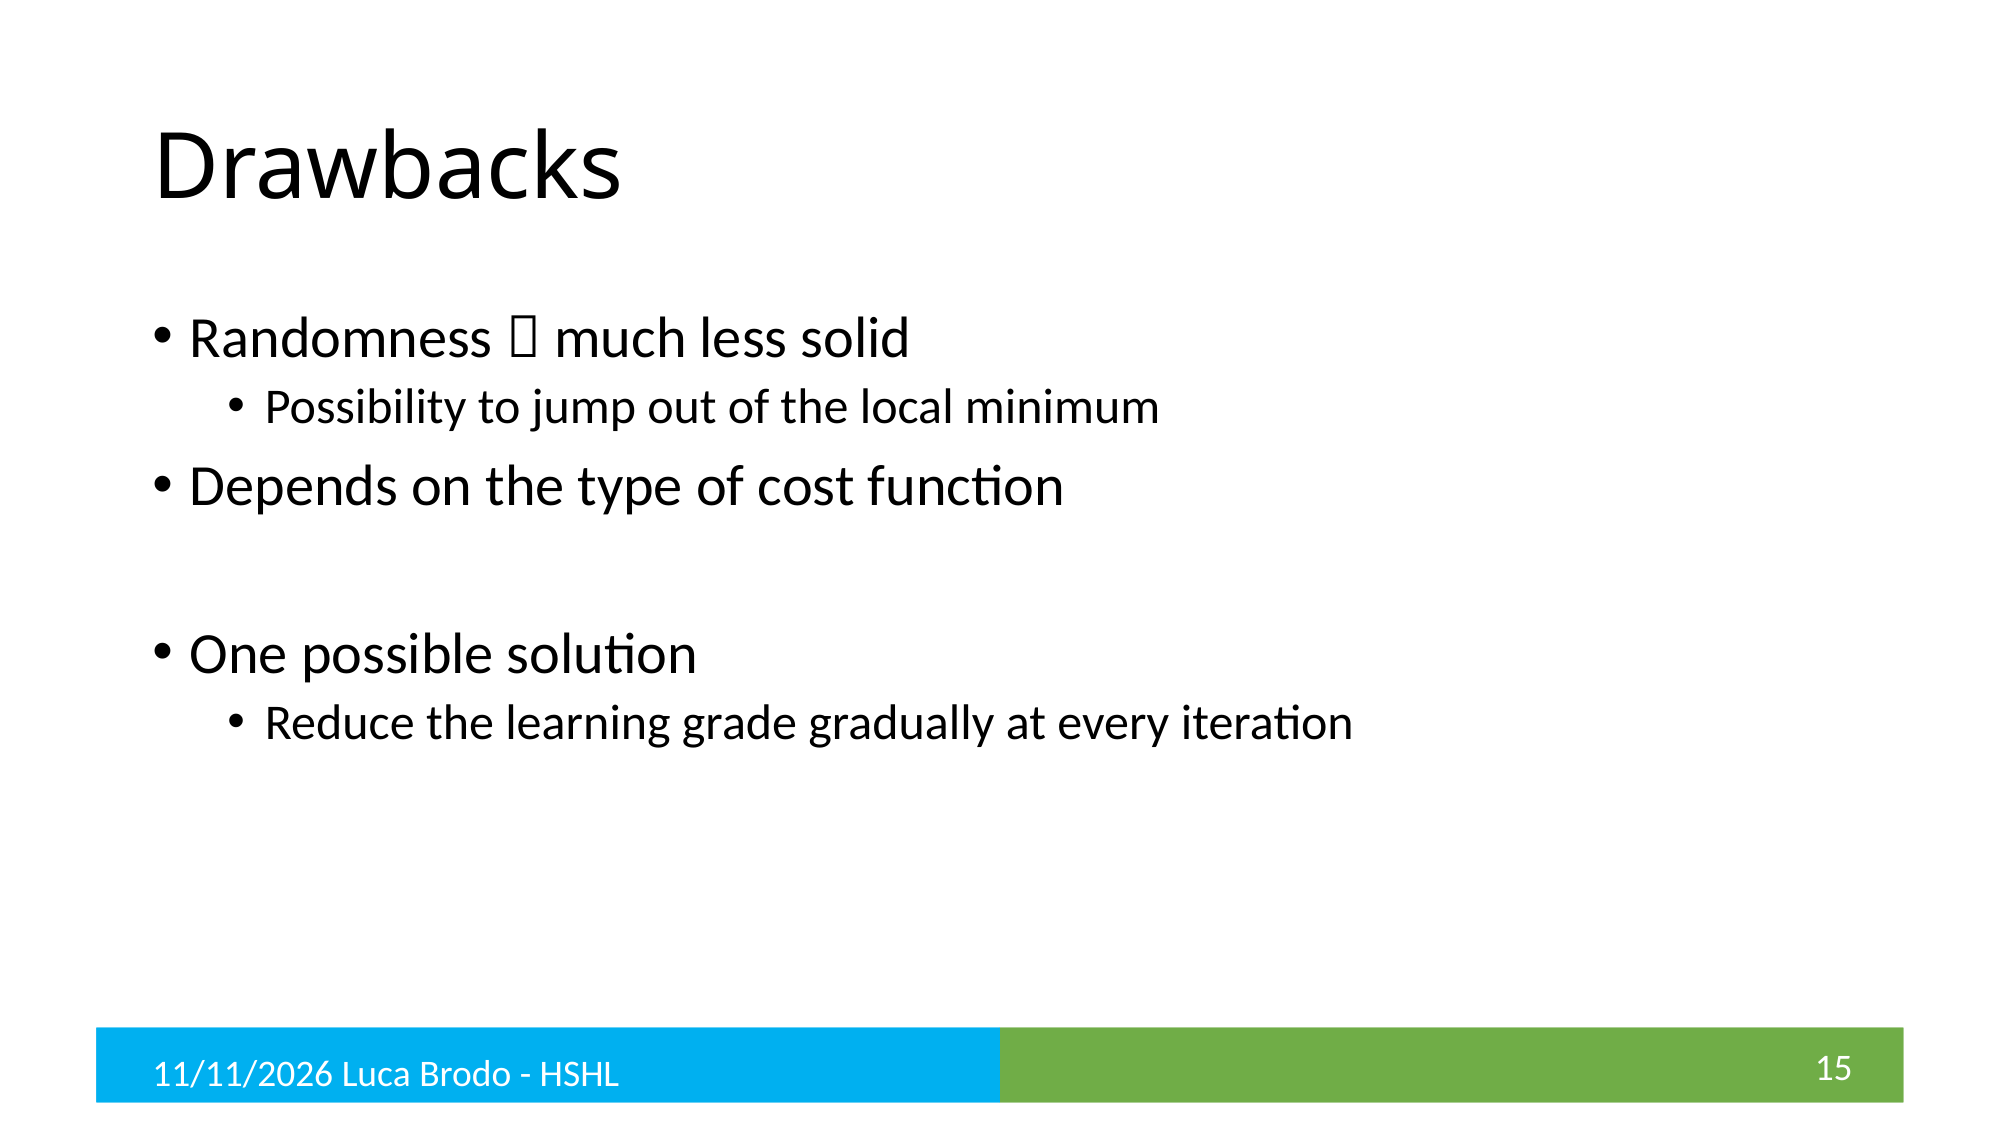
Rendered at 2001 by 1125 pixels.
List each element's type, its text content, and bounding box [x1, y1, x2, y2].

title Drawbacks [137, 59, 1863, 278]
slide_number 15 [1800, 1035, 1887, 1095]
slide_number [137, 1041, 645, 1089]
list Randomness  much less solid Possibility to jump out of the local minimum Depends on the type of cost function One possible solution Reduce the learning grade gradually at every iteration [137, 299, 1863, 1014]
